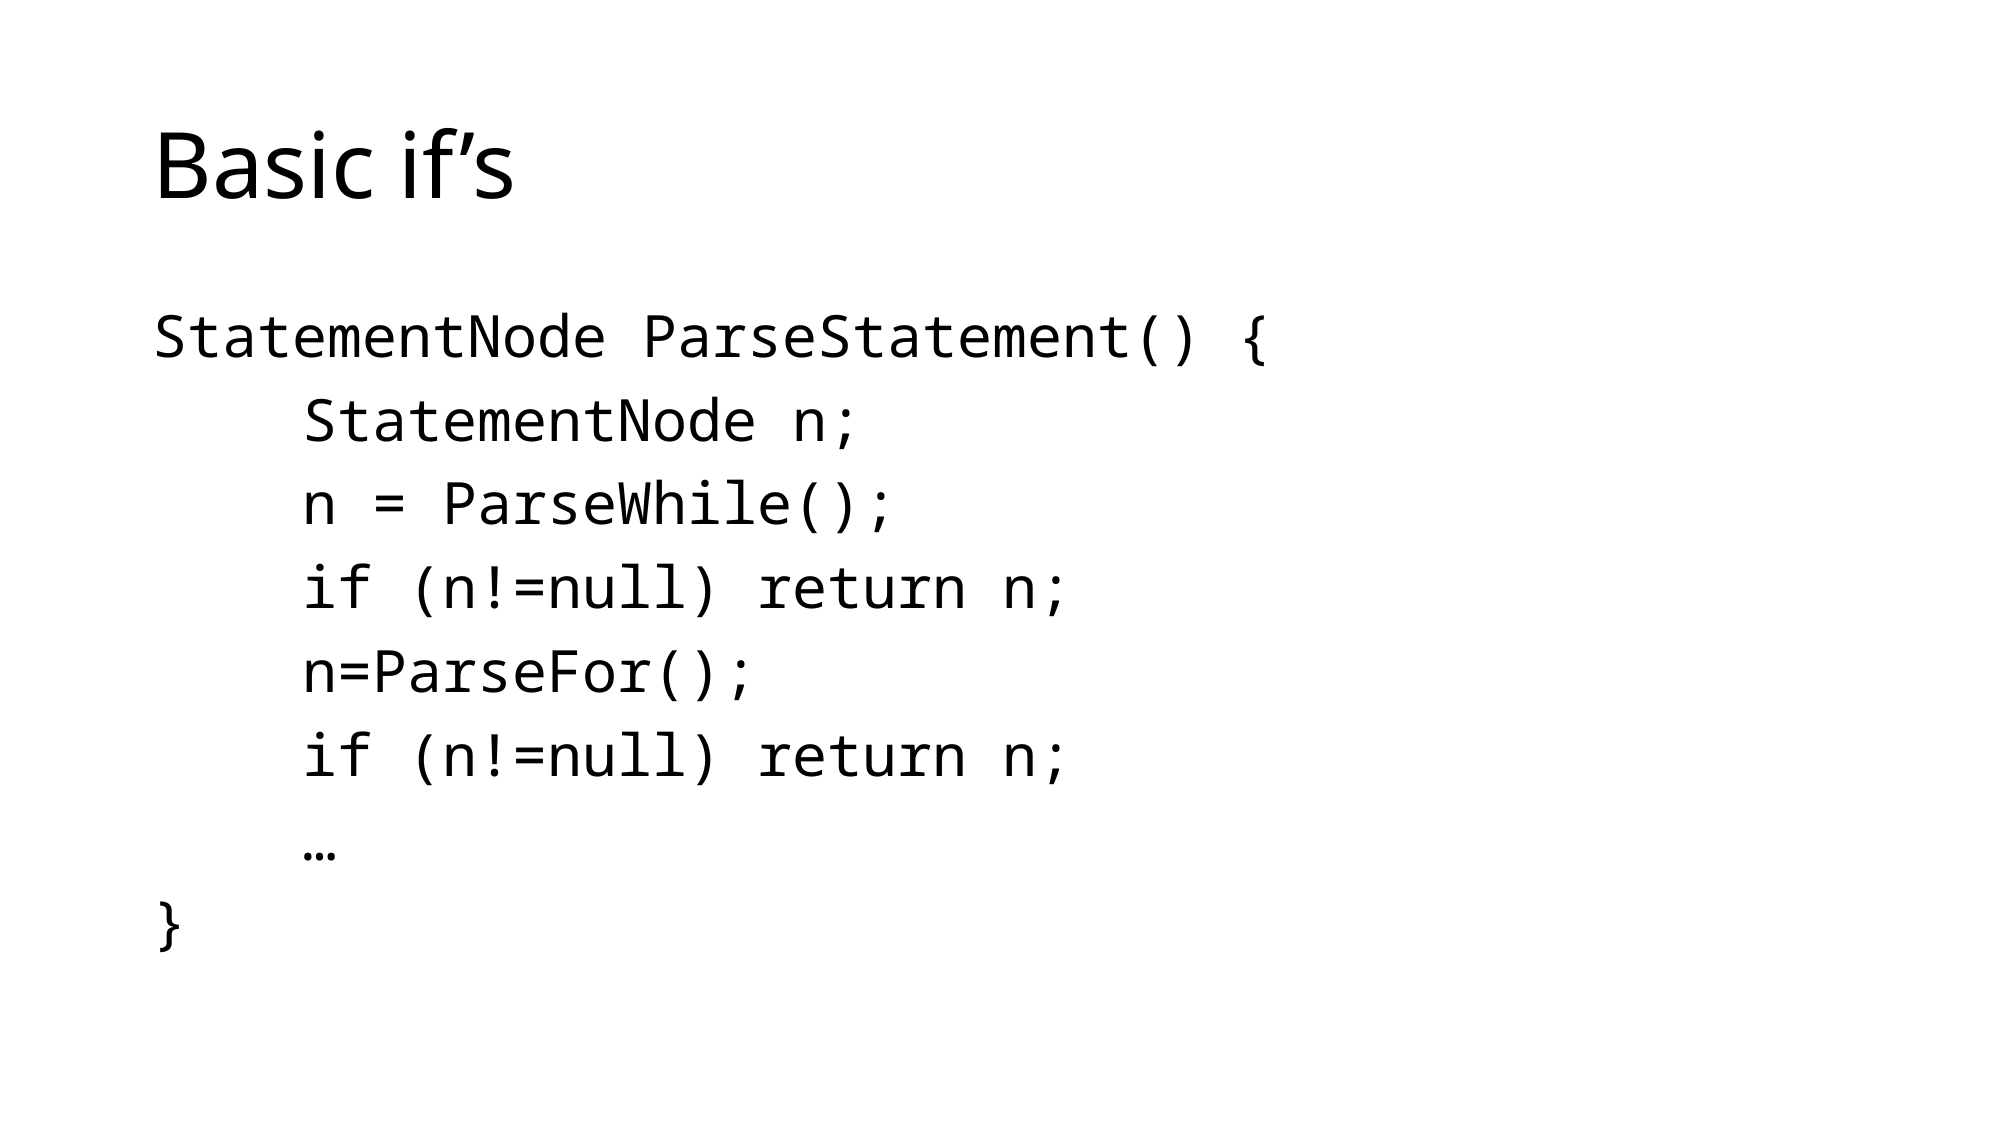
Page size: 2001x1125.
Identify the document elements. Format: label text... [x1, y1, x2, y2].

list StatementNode ParseStatement() { StatementNode n; n = ParseWhile(); if (n!=null) return n; n=ParseFor(); if (n!=null) return n; … } [137, 299, 1863, 1014]
title Basic if’s [137, 59, 1863, 278]
